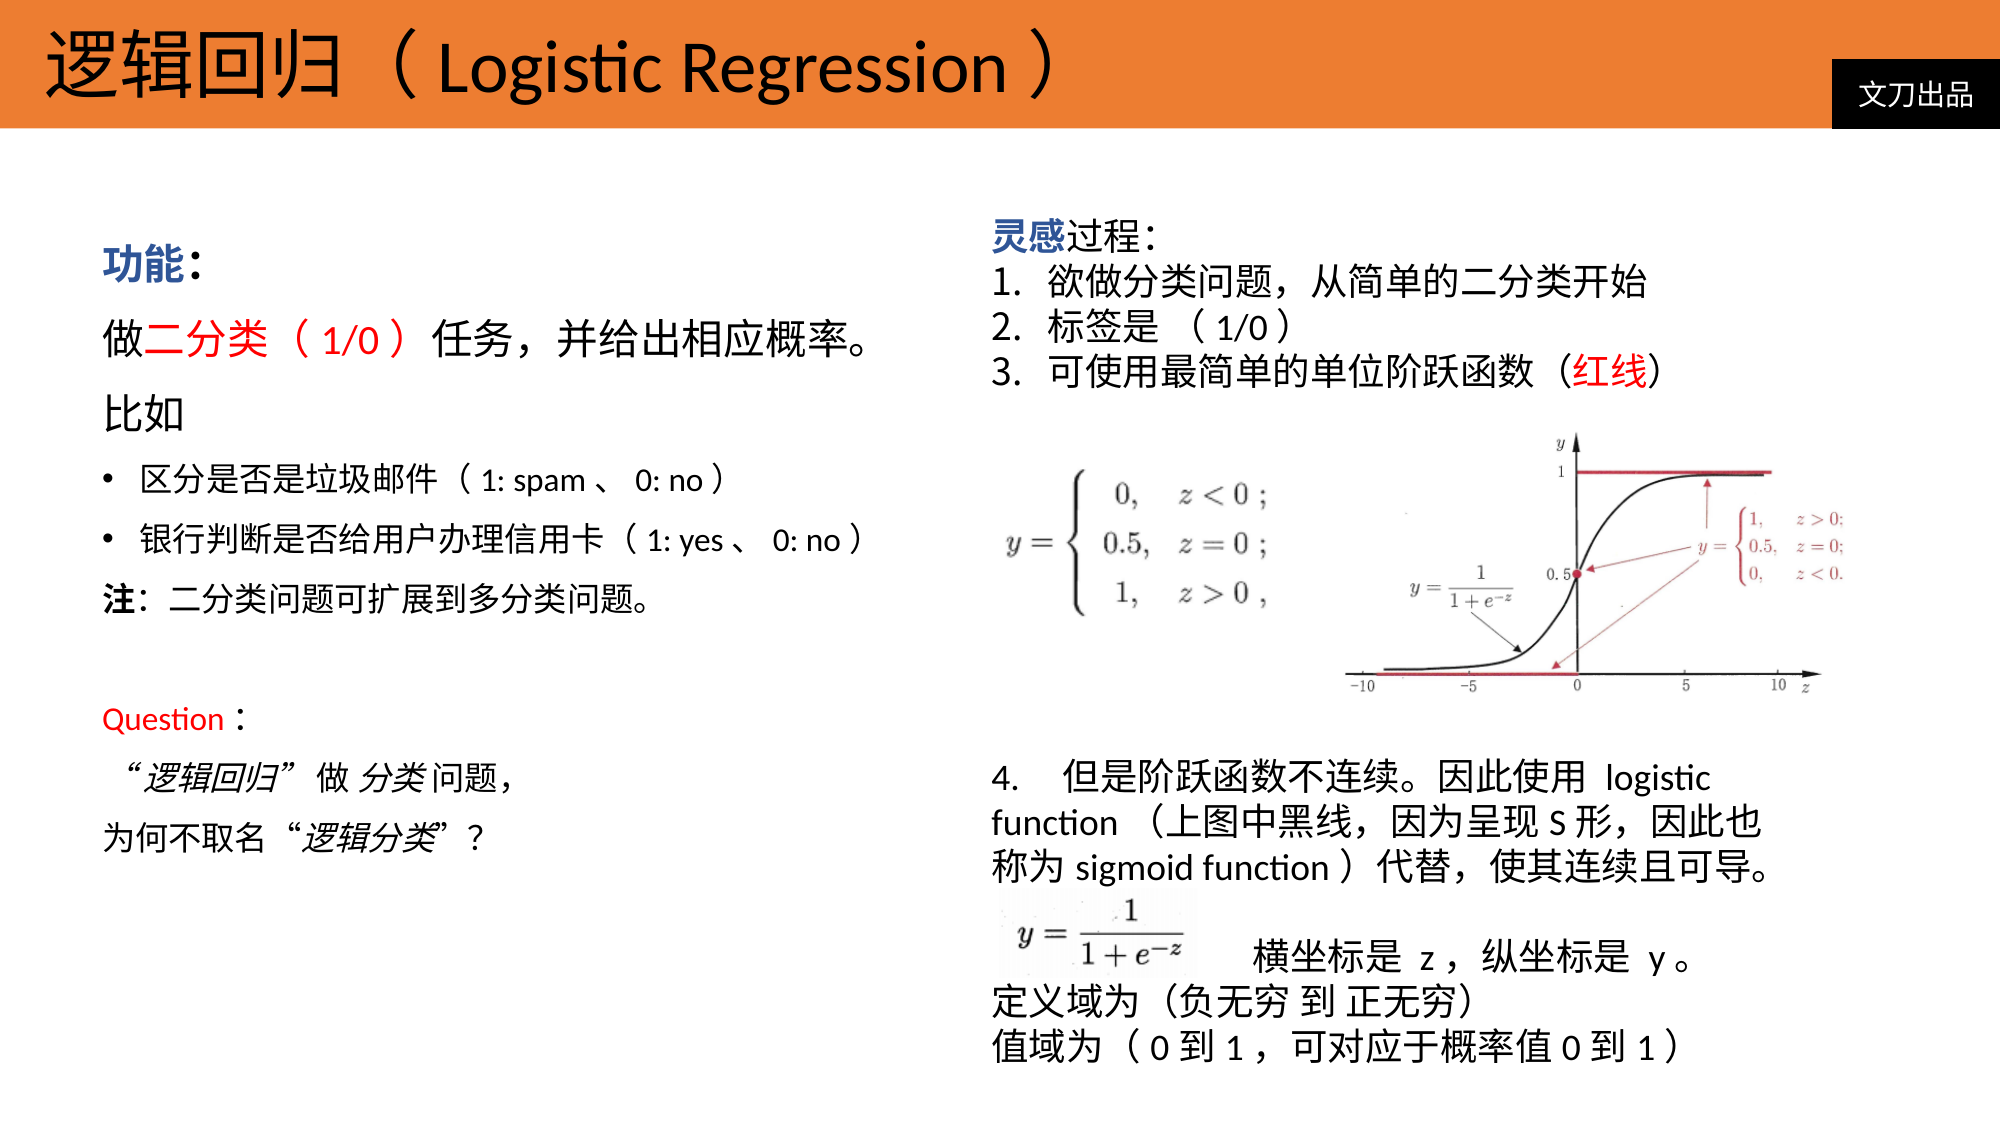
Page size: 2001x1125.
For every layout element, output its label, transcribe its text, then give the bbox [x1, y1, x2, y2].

picture [1332, 416, 1863, 709]
title 逻辑回归（Logistic Regression） [29, 10, 1198, 126]
text_box 灵感过程： 欲做分类问题，从简单的二分类开始 标签是 （1/0） 可使用最简单的单位阶跃函数（红线） 4. 但是阶跃函数不连续。因此使用 logistic function（上图中黑线，因为呈现S形，因此也称为sigmoid function）代替，使其连续且可导。 横坐标是 z，纵坐标是 y。 定义域为（负无穷 到 正无穷） 值域为（0到1，可对应于概率值0到1） [976, 205, 1794, 1076]
picture [976, 446, 1305, 632]
list 功能： 做二分类（1/0）任务，并给出相应概率。 比如 区分是否是垃圾邮件（1: spam、0: no） 银行判断是否给用户办理信用卡（1: yes、0: no） 注：二分类问题可扩展到多分类问题。 Question： “逻辑回归” 做 分类 问题， 为何不取名“逻辑分类”？ [86, 205, 950, 920]
picture [999, 888, 1198, 978]
text_box [0, 0, 2000, 129]
text_box 文刀出品 [1832, 59, 2000, 129]
